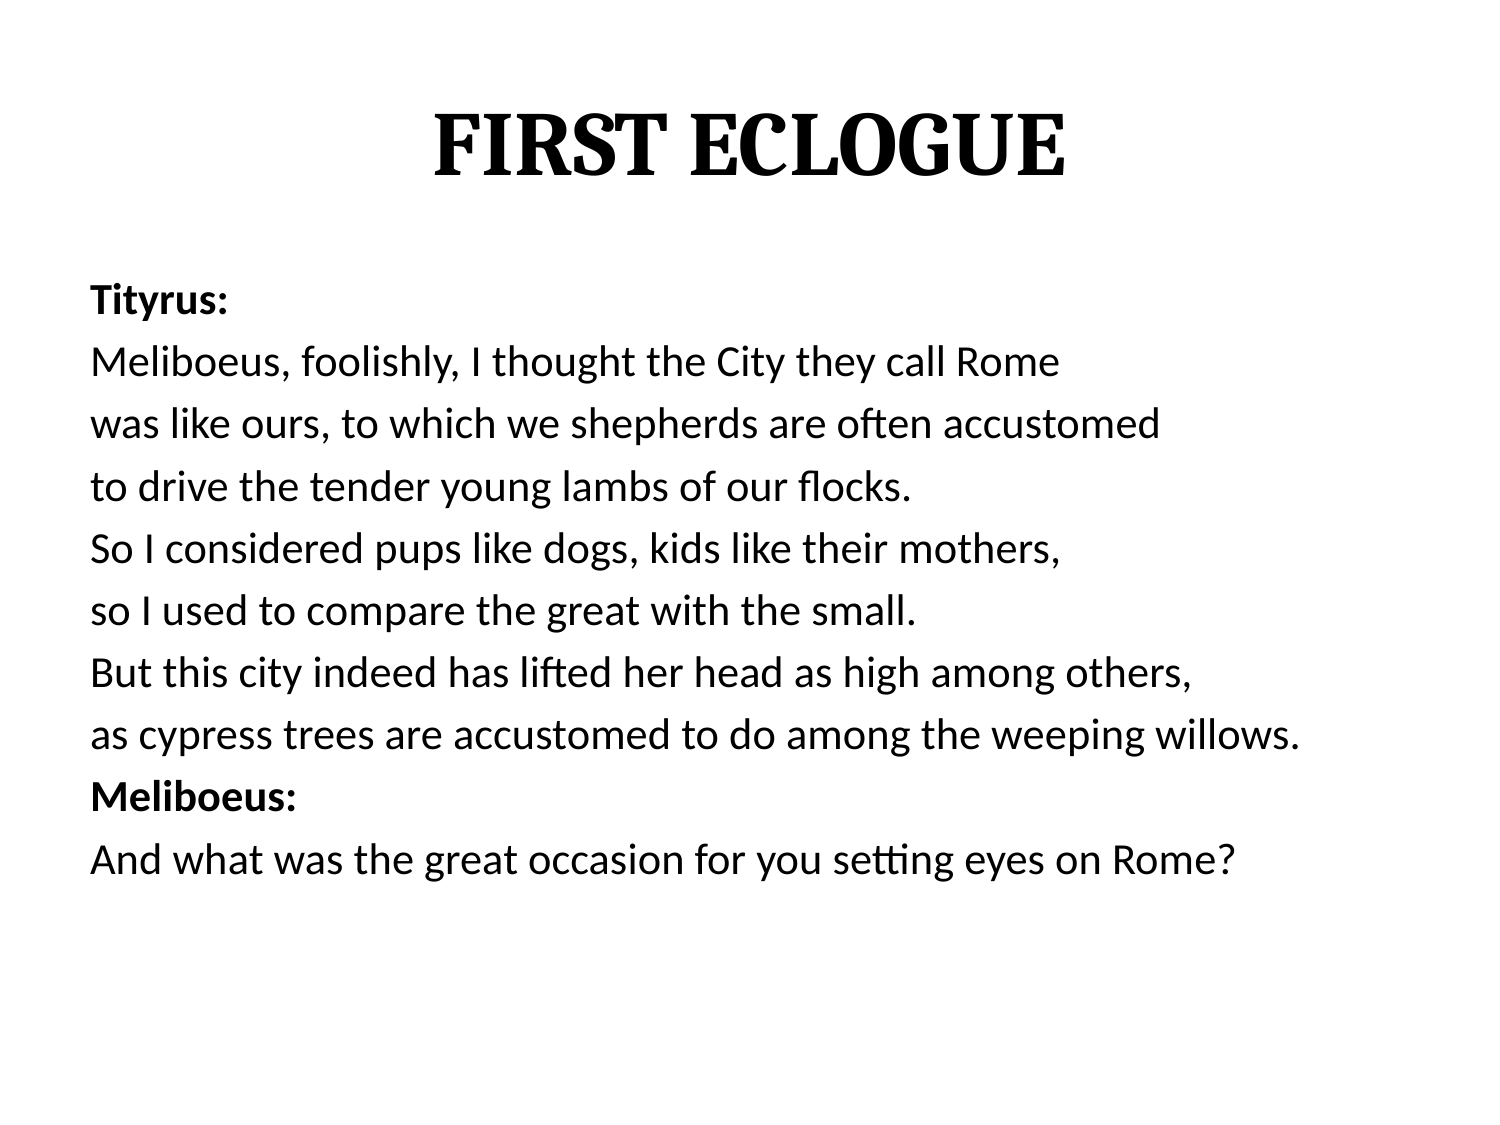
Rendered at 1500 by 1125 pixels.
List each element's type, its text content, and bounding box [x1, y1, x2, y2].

title First Eclogue [75, 45, 1425, 233]
list Tityrus: Meliboeus, foolishly, I thought the City they call Rome was like ours, to which we shepherds are often accustomed to drive the tender young lambs of our flocks. So I considered pups like dogs, kids like their mothers, so I used to compare the great with the small. But this city indeed has lifted her head as high among others, as cypress trees are accustomed to do among the weeping willows. Meliboeus: And what was the great occasion for you setting eyes on Rome? [75, 262, 1425, 1005]
